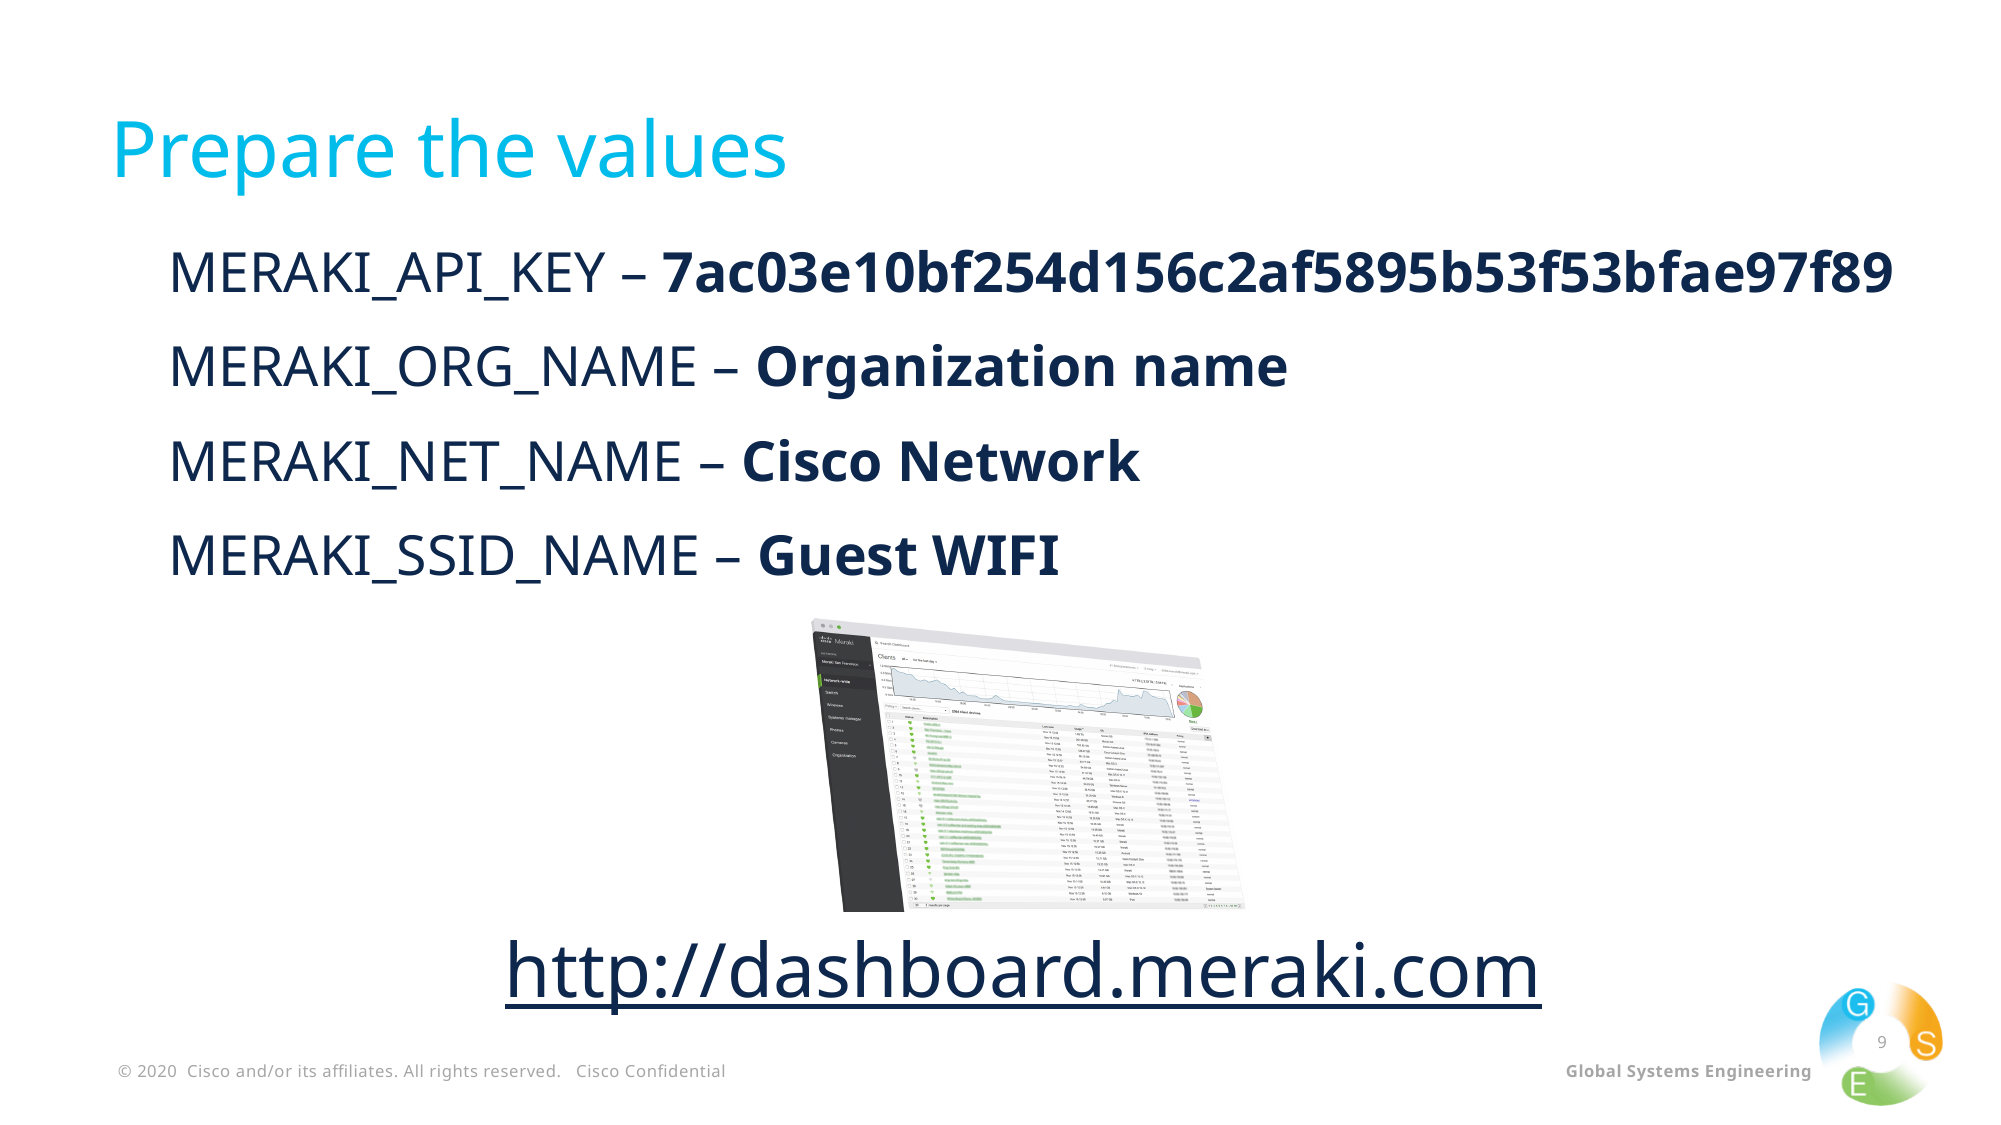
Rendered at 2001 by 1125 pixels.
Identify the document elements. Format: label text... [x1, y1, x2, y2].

title Prepare the values [95, 74, 1922, 235]
picture [811, 618, 1250, 912]
list MERAKI_API_KEY – 7ac03e10bf254d156c2af5895b53f53bfae97f89 MERAKI_ORG_NAME – Organization name MERAKI_NET_NAME – Cisco Network MERAKI_SSID_NAME – Guest WIFI http://dashboard.meraki.com [103, 235, 1914, 977]
picture [1819, 981, 1943, 1106]
